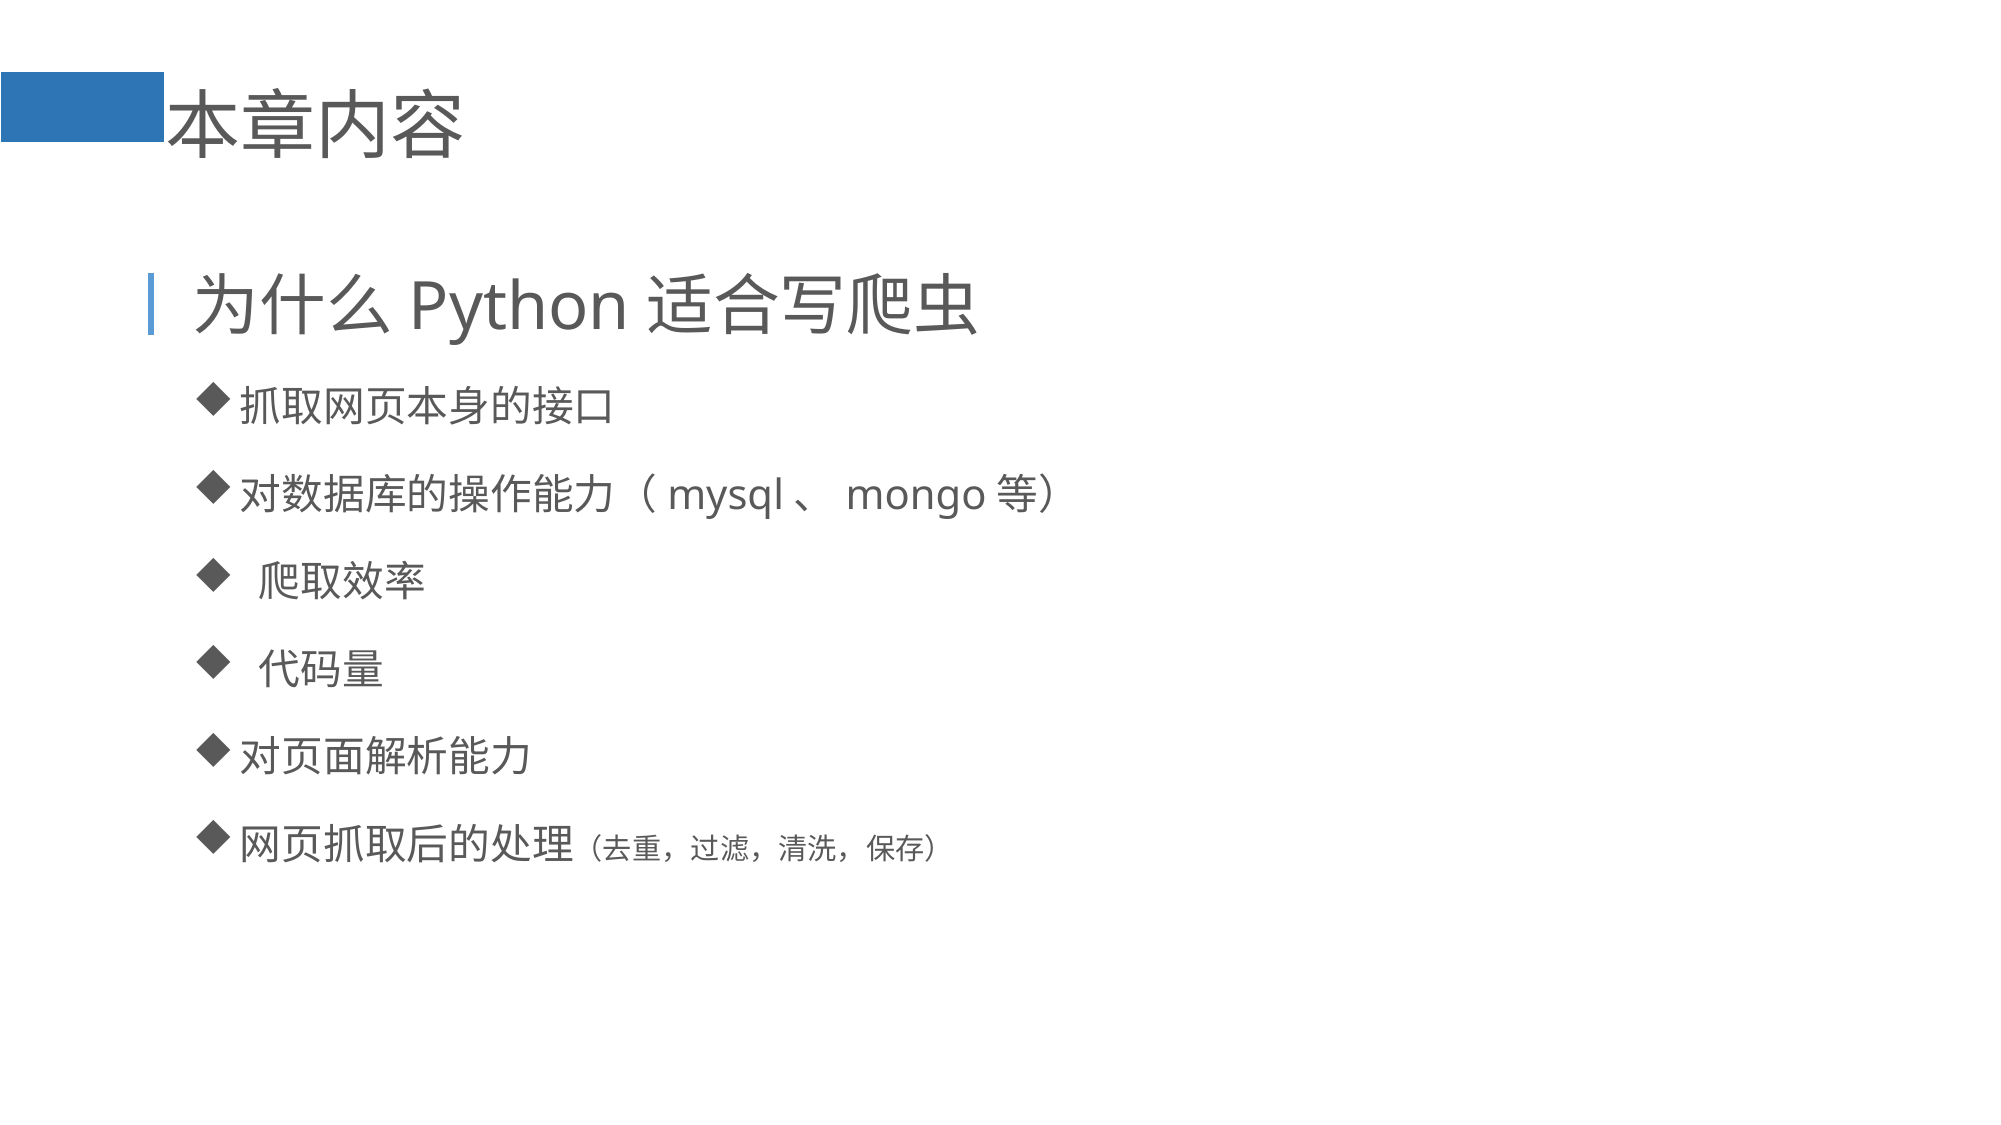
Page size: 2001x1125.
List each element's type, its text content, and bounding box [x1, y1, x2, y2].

text_box 本章内容 [150, 70, 640, 220]
text_box 为什么Python适合写爬虫 抓取网页本身的接口 对数据库的操作能力（mysql、mongo等） 爬取效率 代码量 对页面解析能力 网页抓取后的处理（去重，过滤，清洗，保存） [178, 255, 1908, 875]
